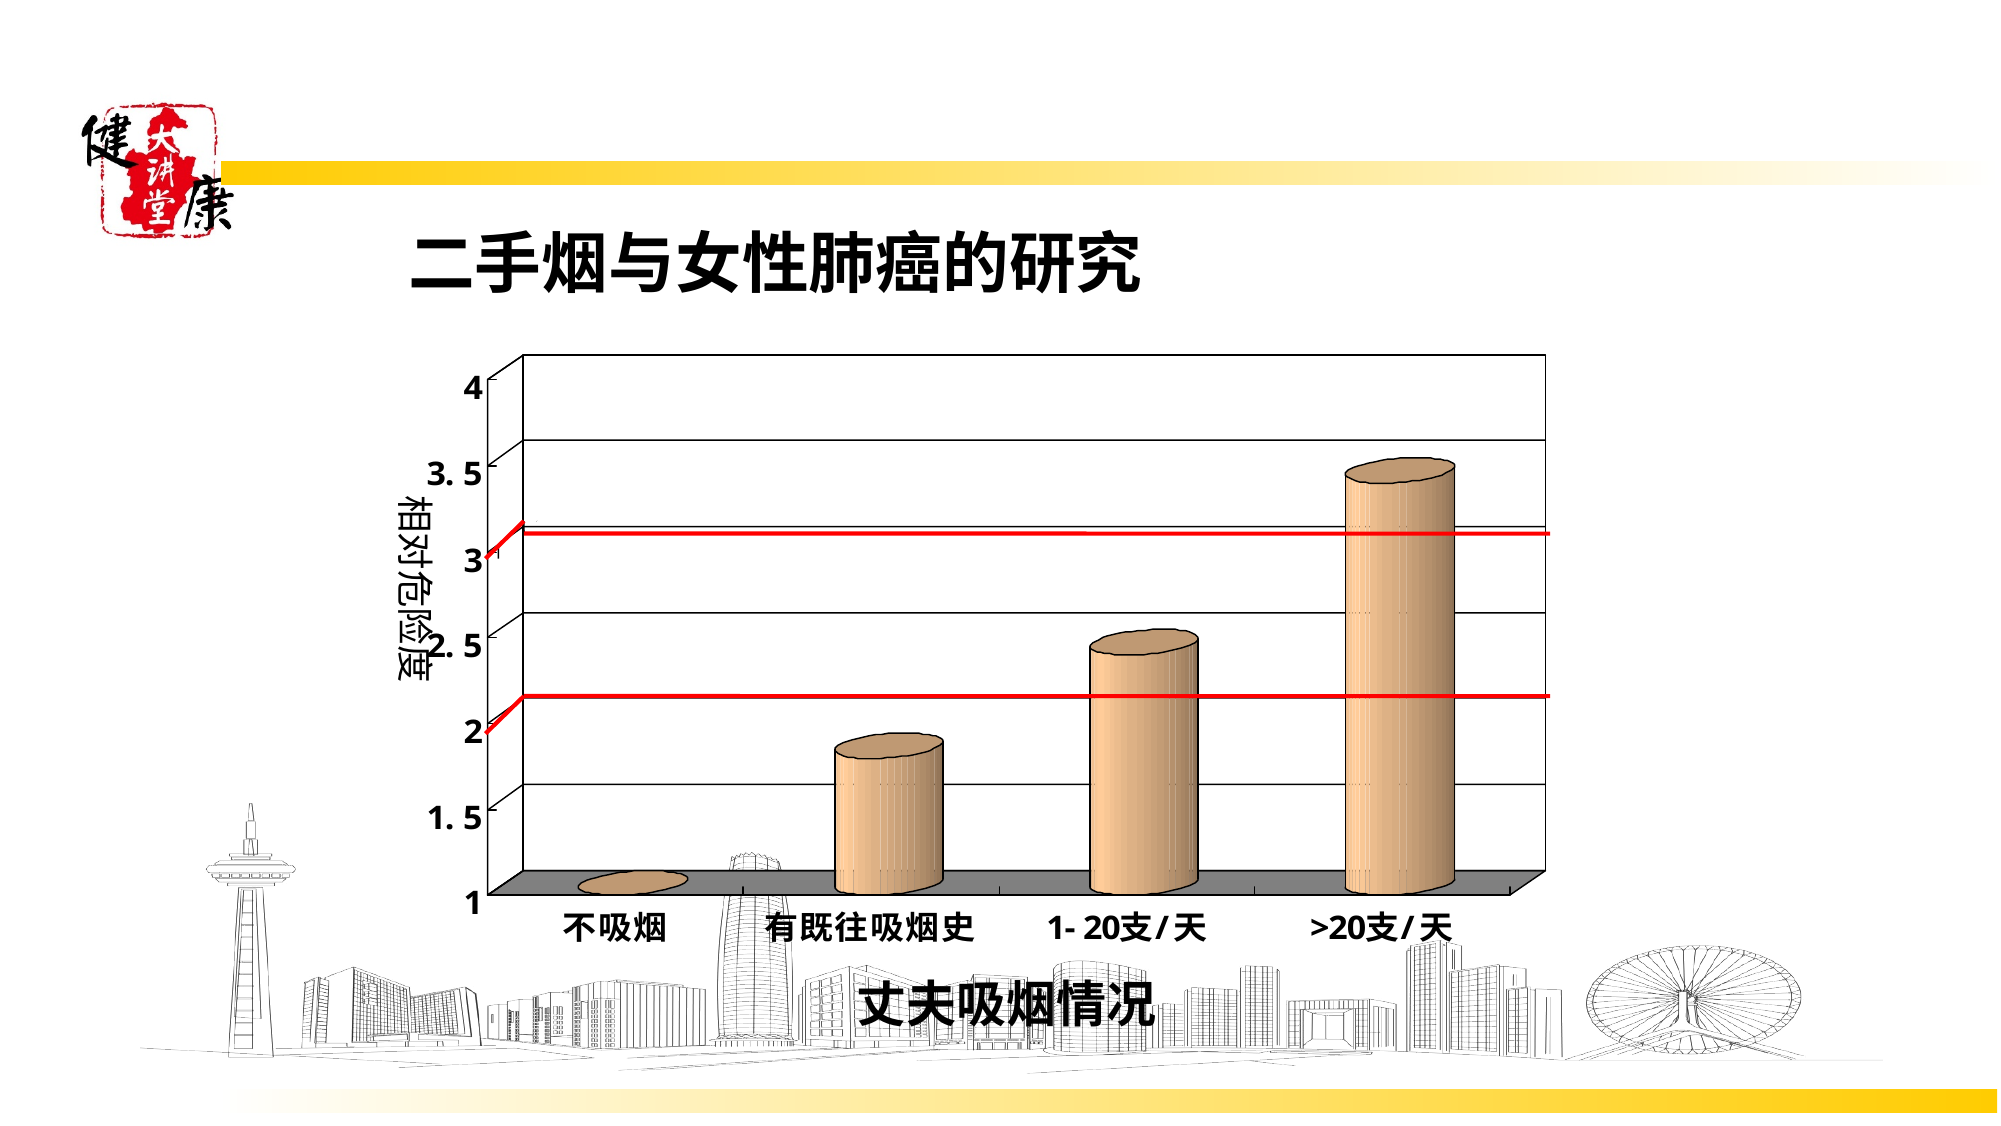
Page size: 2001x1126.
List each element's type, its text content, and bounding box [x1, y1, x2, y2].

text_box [370, 333, 1595, 1041]
text_box 4 [783, 162, 787, 173]
picture [72, 81, 236, 249]
picture [140, 665, 1883, 1083]
list 二手烟与女性肺癌的研究 [209, 173, 1901, 916]
